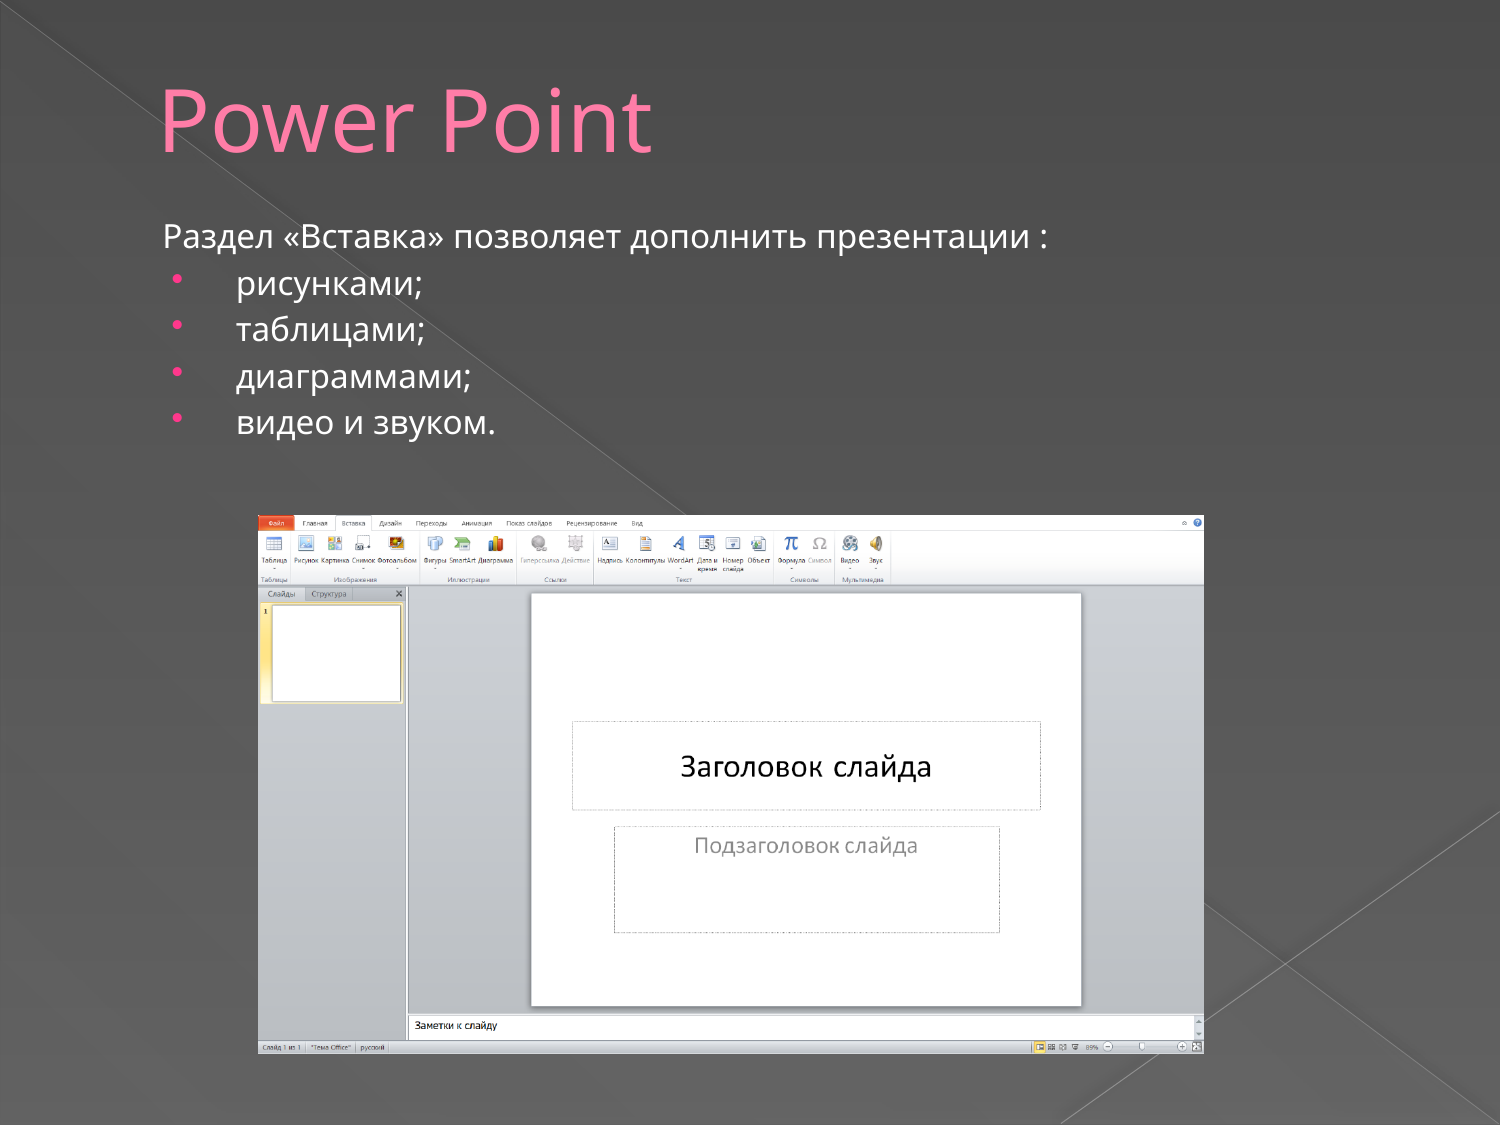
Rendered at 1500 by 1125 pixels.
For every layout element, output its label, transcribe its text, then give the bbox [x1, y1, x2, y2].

list Раздел «Вставка» позволяет дополнить презентации : рисунками; таблицами; диаграммами; видео и звуком. [147, 208, 1386, 611]
title Power Point [63, 3, 1414, 233]
picture [258, 514, 1204, 1054]
